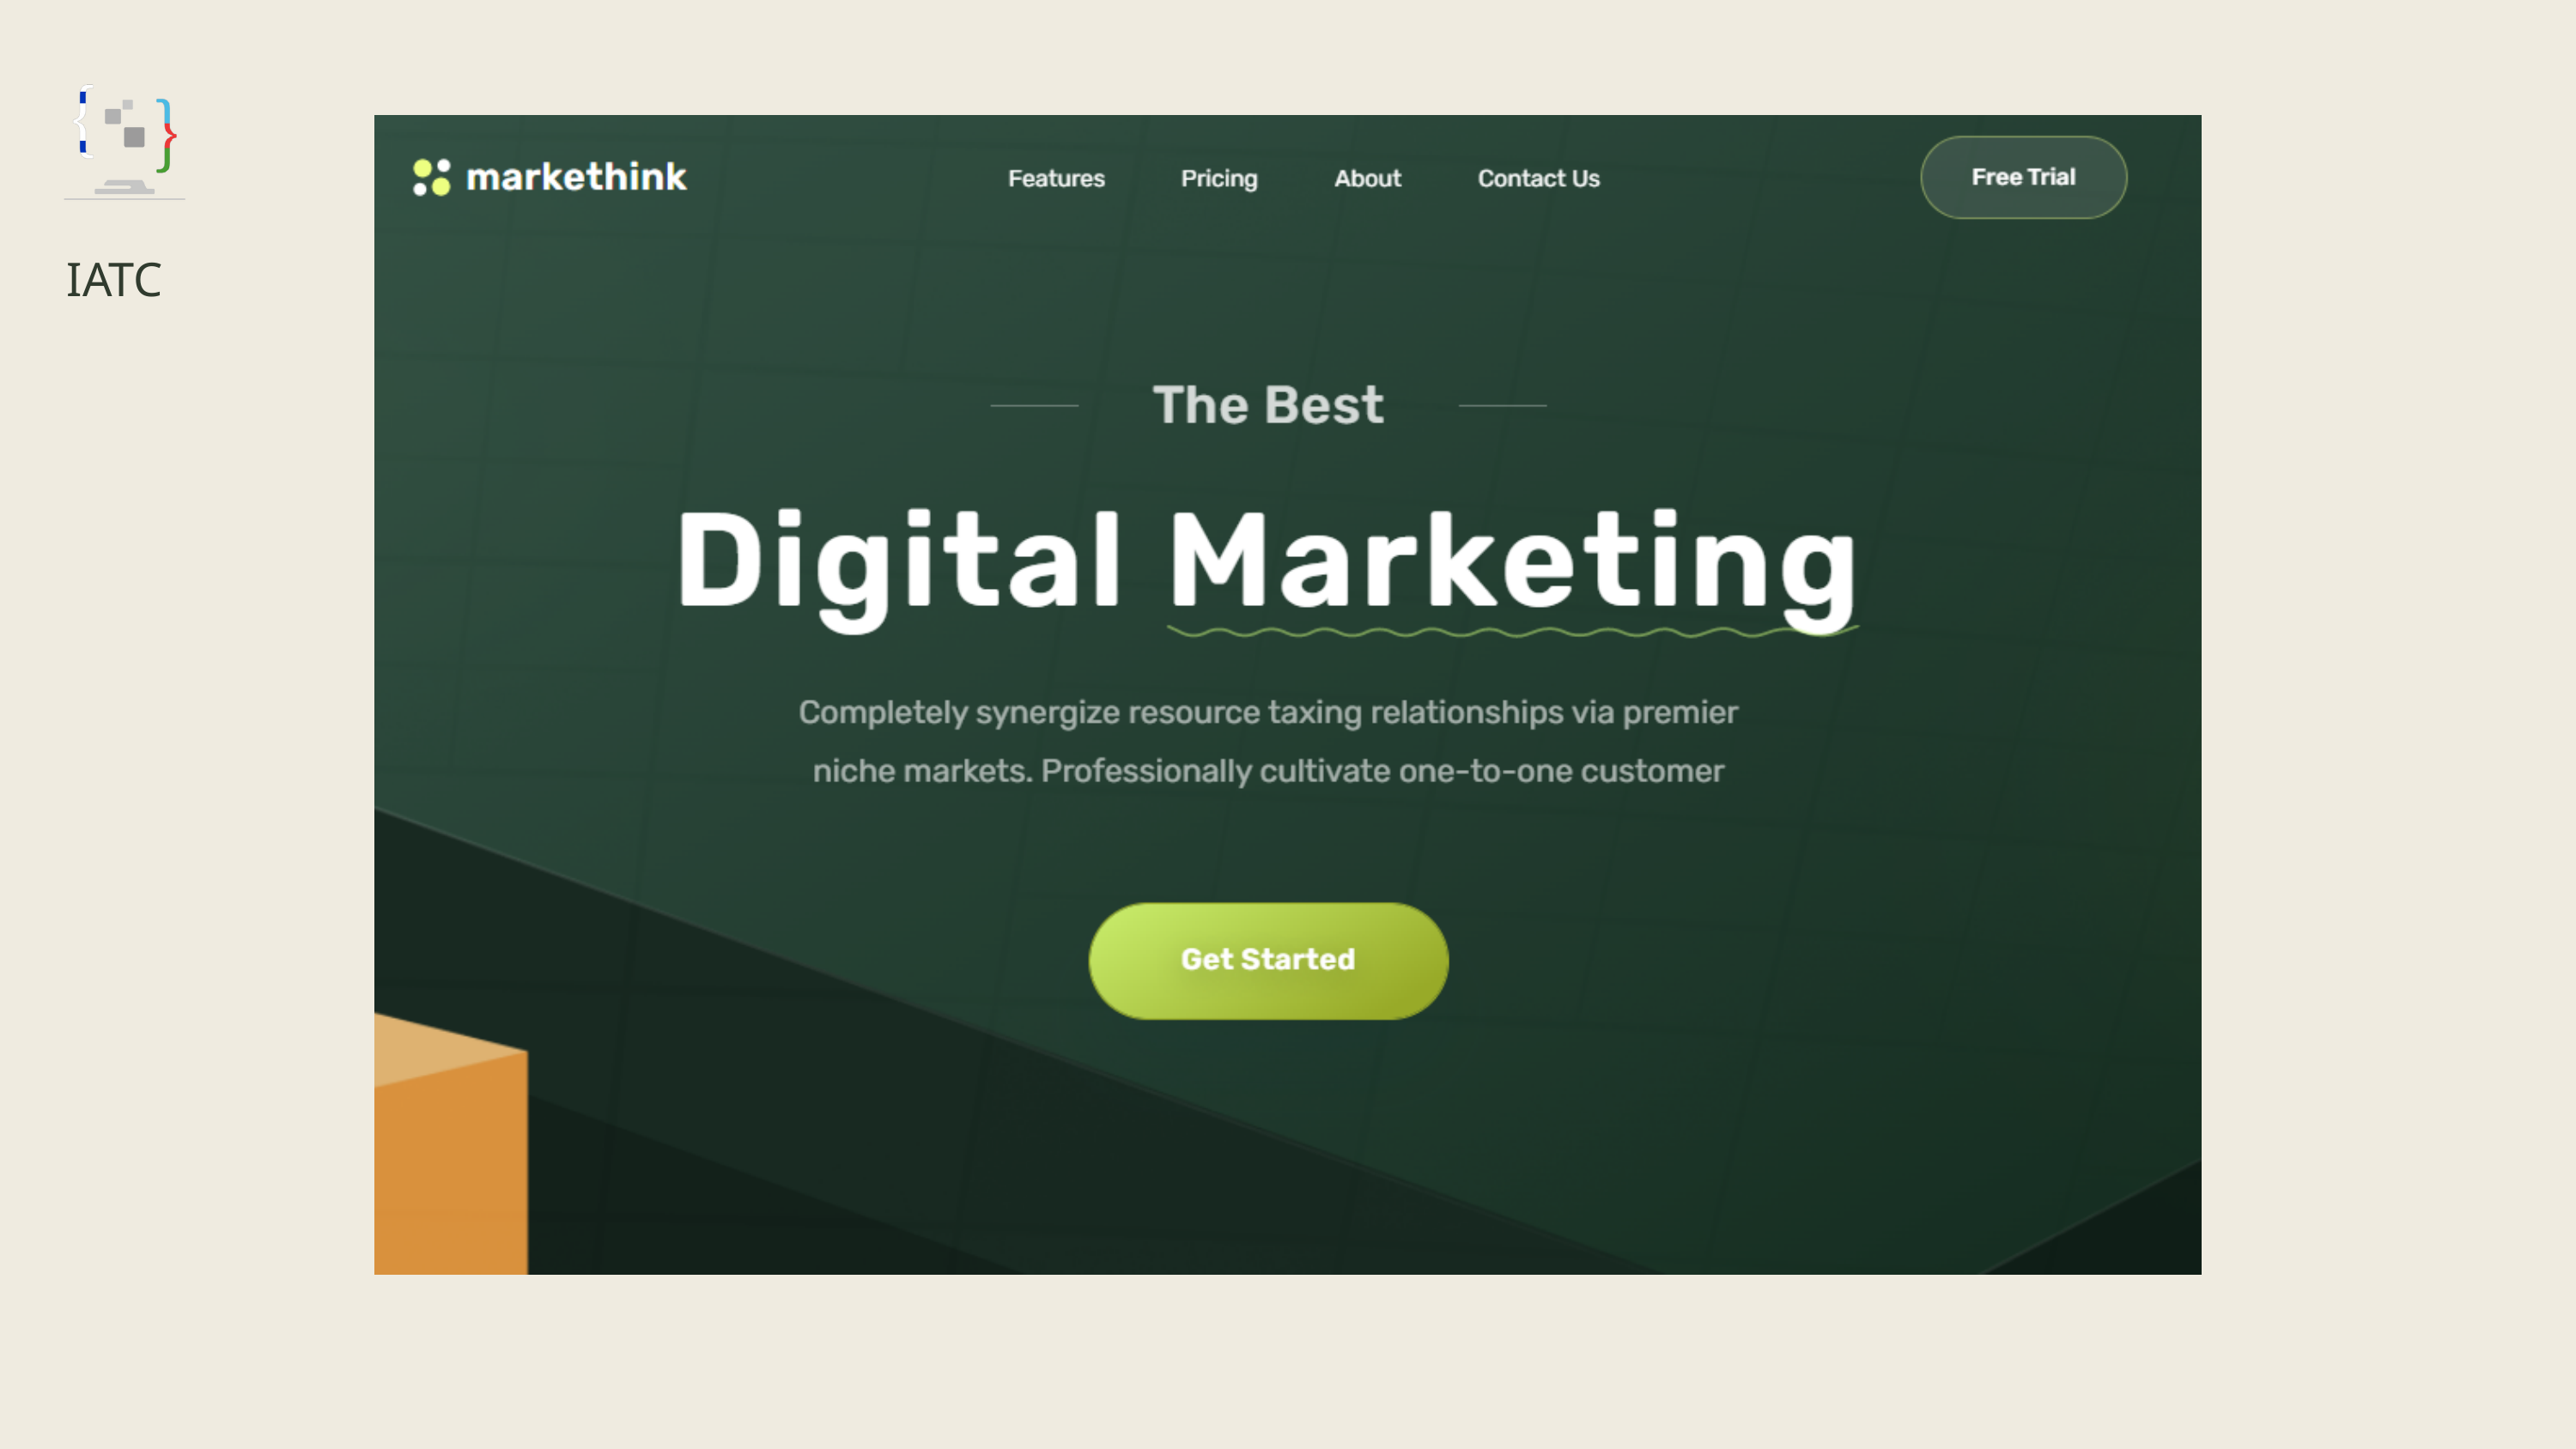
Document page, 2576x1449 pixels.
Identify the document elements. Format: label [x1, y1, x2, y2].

picture [374, 115, 2202, 1275]
text_box [29, 30, 771, 310]
